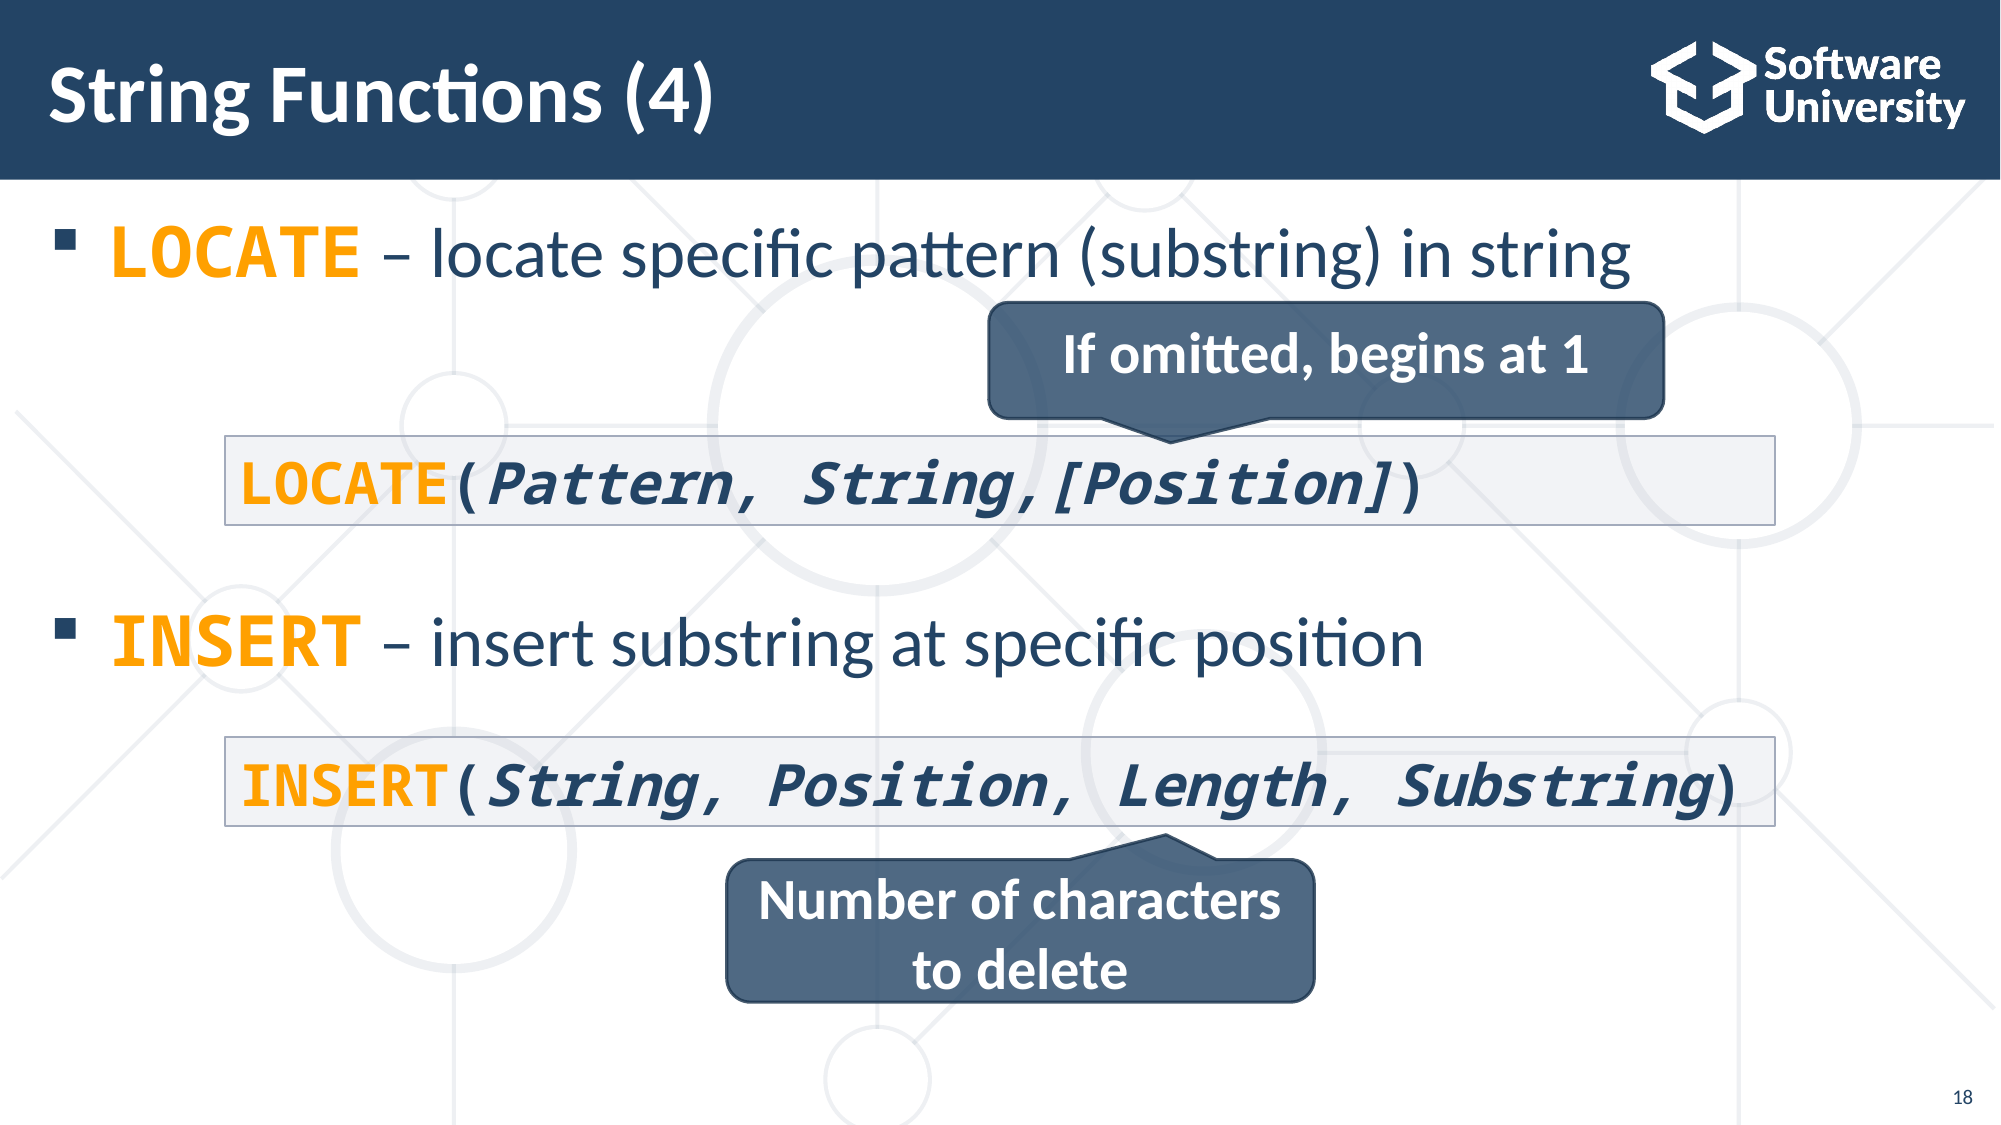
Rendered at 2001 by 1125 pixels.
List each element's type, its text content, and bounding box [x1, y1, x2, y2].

list LOCATE – locate specific pattern (substring) in string INSERT – insert substring at specific position [31, 196, 1970, 846]
text_box If omitted, begins at 1 [986, 300, 1666, 445]
slide_number 18 [1927, 1067, 1989, 1117]
title String Functions (4) [31, 16, 1625, 162]
text_box INSERT(String, Position, Length, Substring) [224, 737, 1775, 826]
text_box Number of characters to delete [724, 832, 1317, 1005]
text_box LOCATE(Pattern, String,[Position]) [225, 435, 1775, 526]
picture [1651, 41, 1966, 134]
